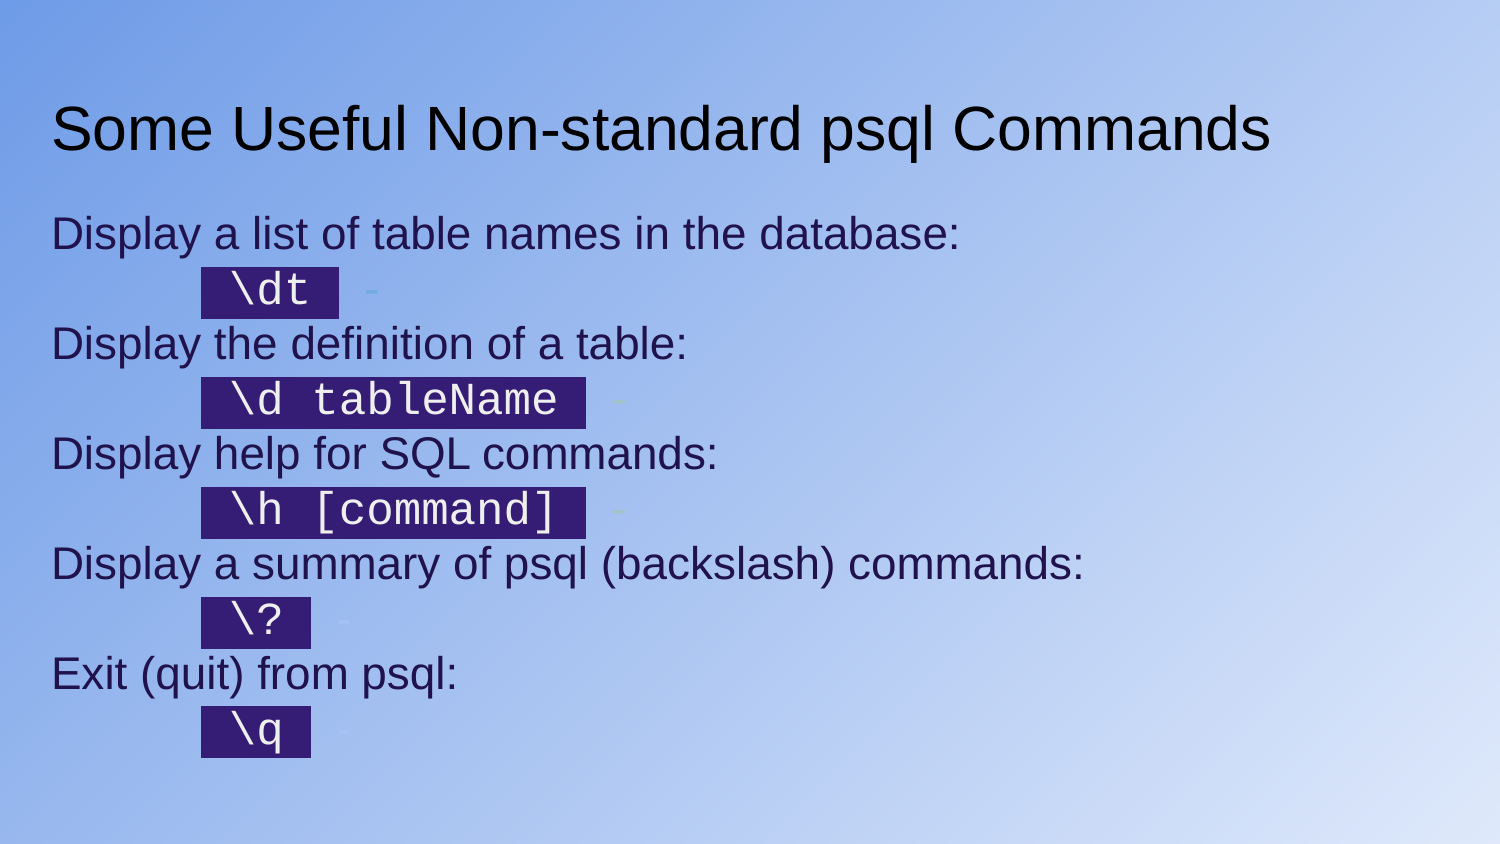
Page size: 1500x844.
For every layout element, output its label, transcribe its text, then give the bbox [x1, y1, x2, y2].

title Some Useful Non-standard psql Commands [51, 72, 1449, 167]
list Display a list of table names in the database: \dt - Display the definition of a table: \d tableName - Display help for SQL commands: \h [command] - Display a summary of psql (backslash) commands: \? - Exit (quit) from psql: \q - [51, 189, 1449, 750]
